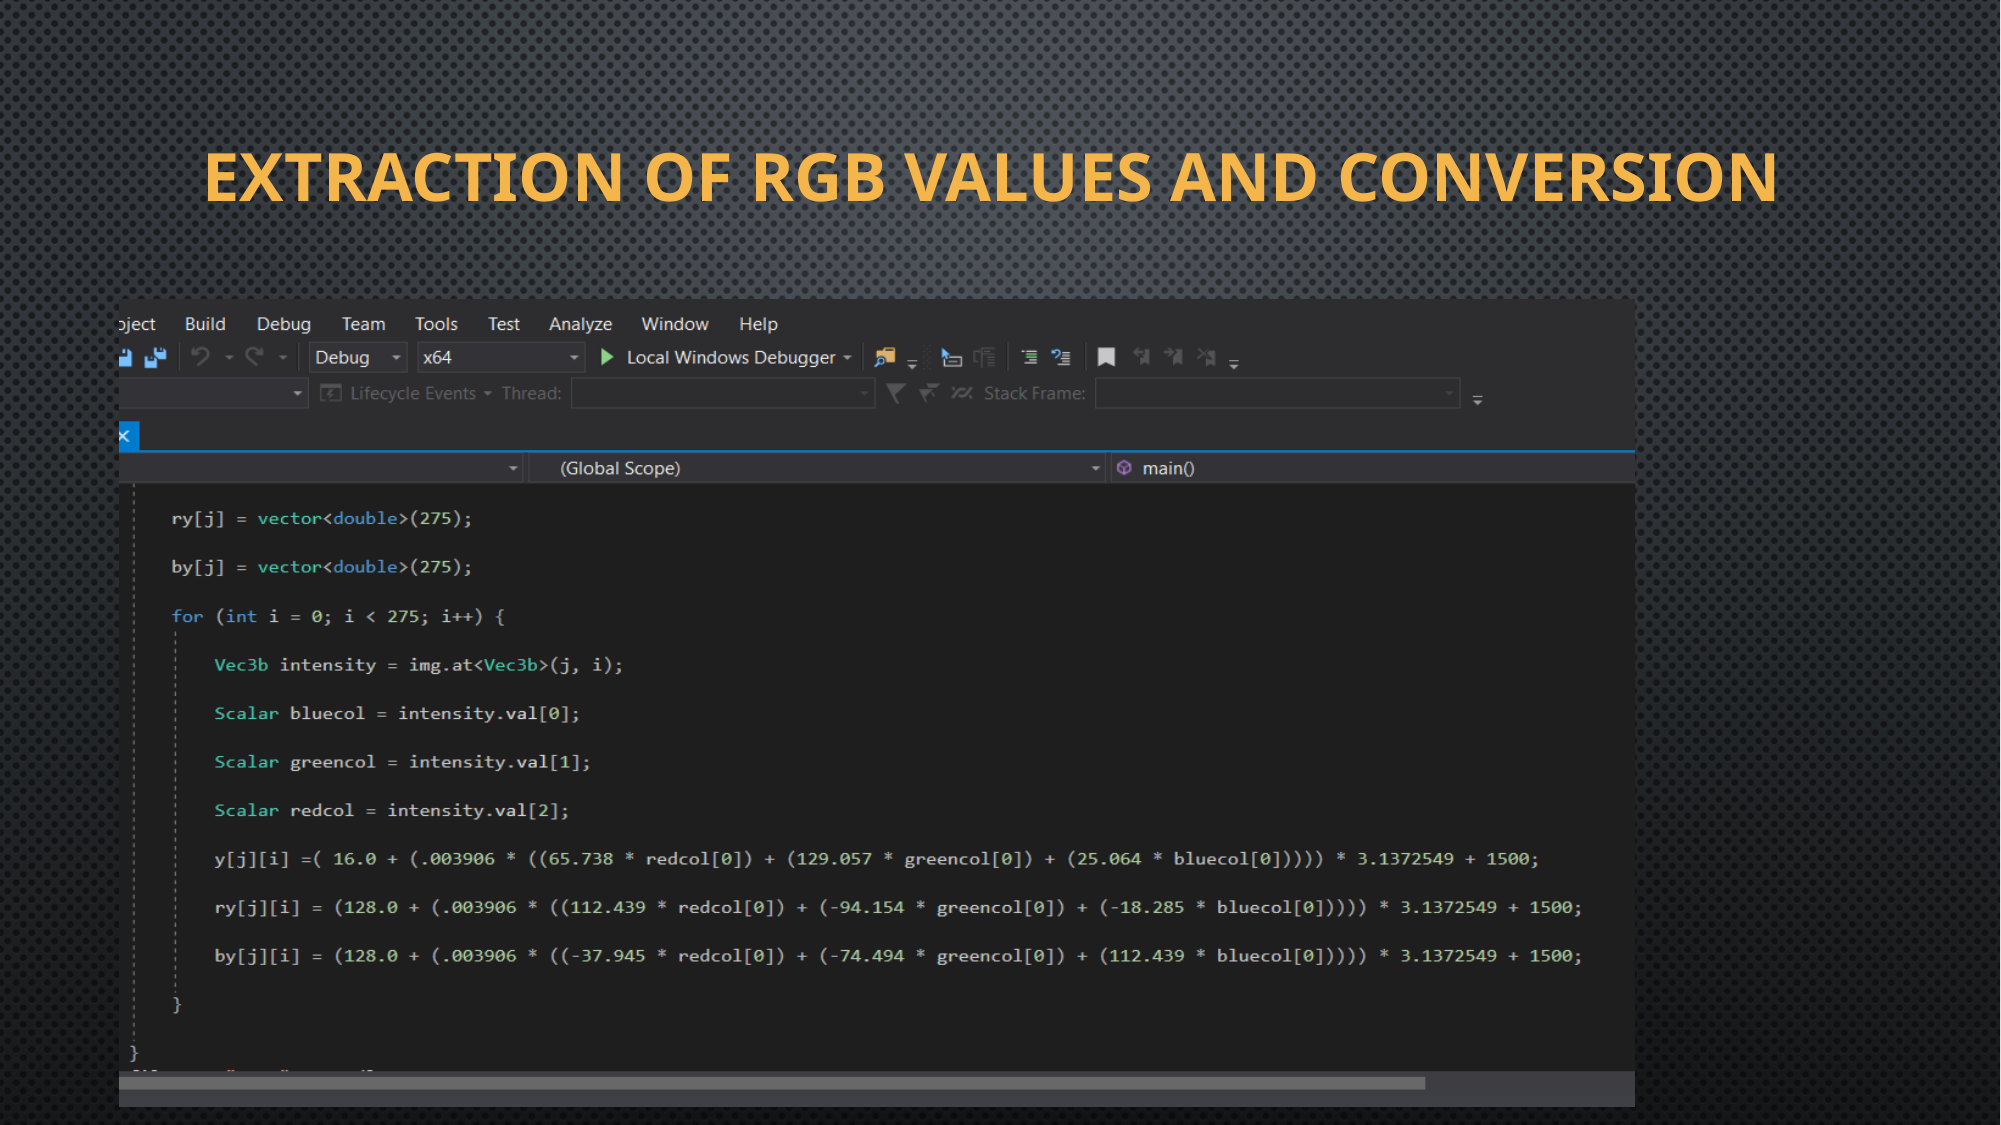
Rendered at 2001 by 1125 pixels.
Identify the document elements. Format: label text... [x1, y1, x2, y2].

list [119, 299, 1635, 1108]
picture [0, 0, 2001, 1125]
title EXTRACTION OF RGB VALUES AND CONVERSION [187, 18, 1813, 331]
